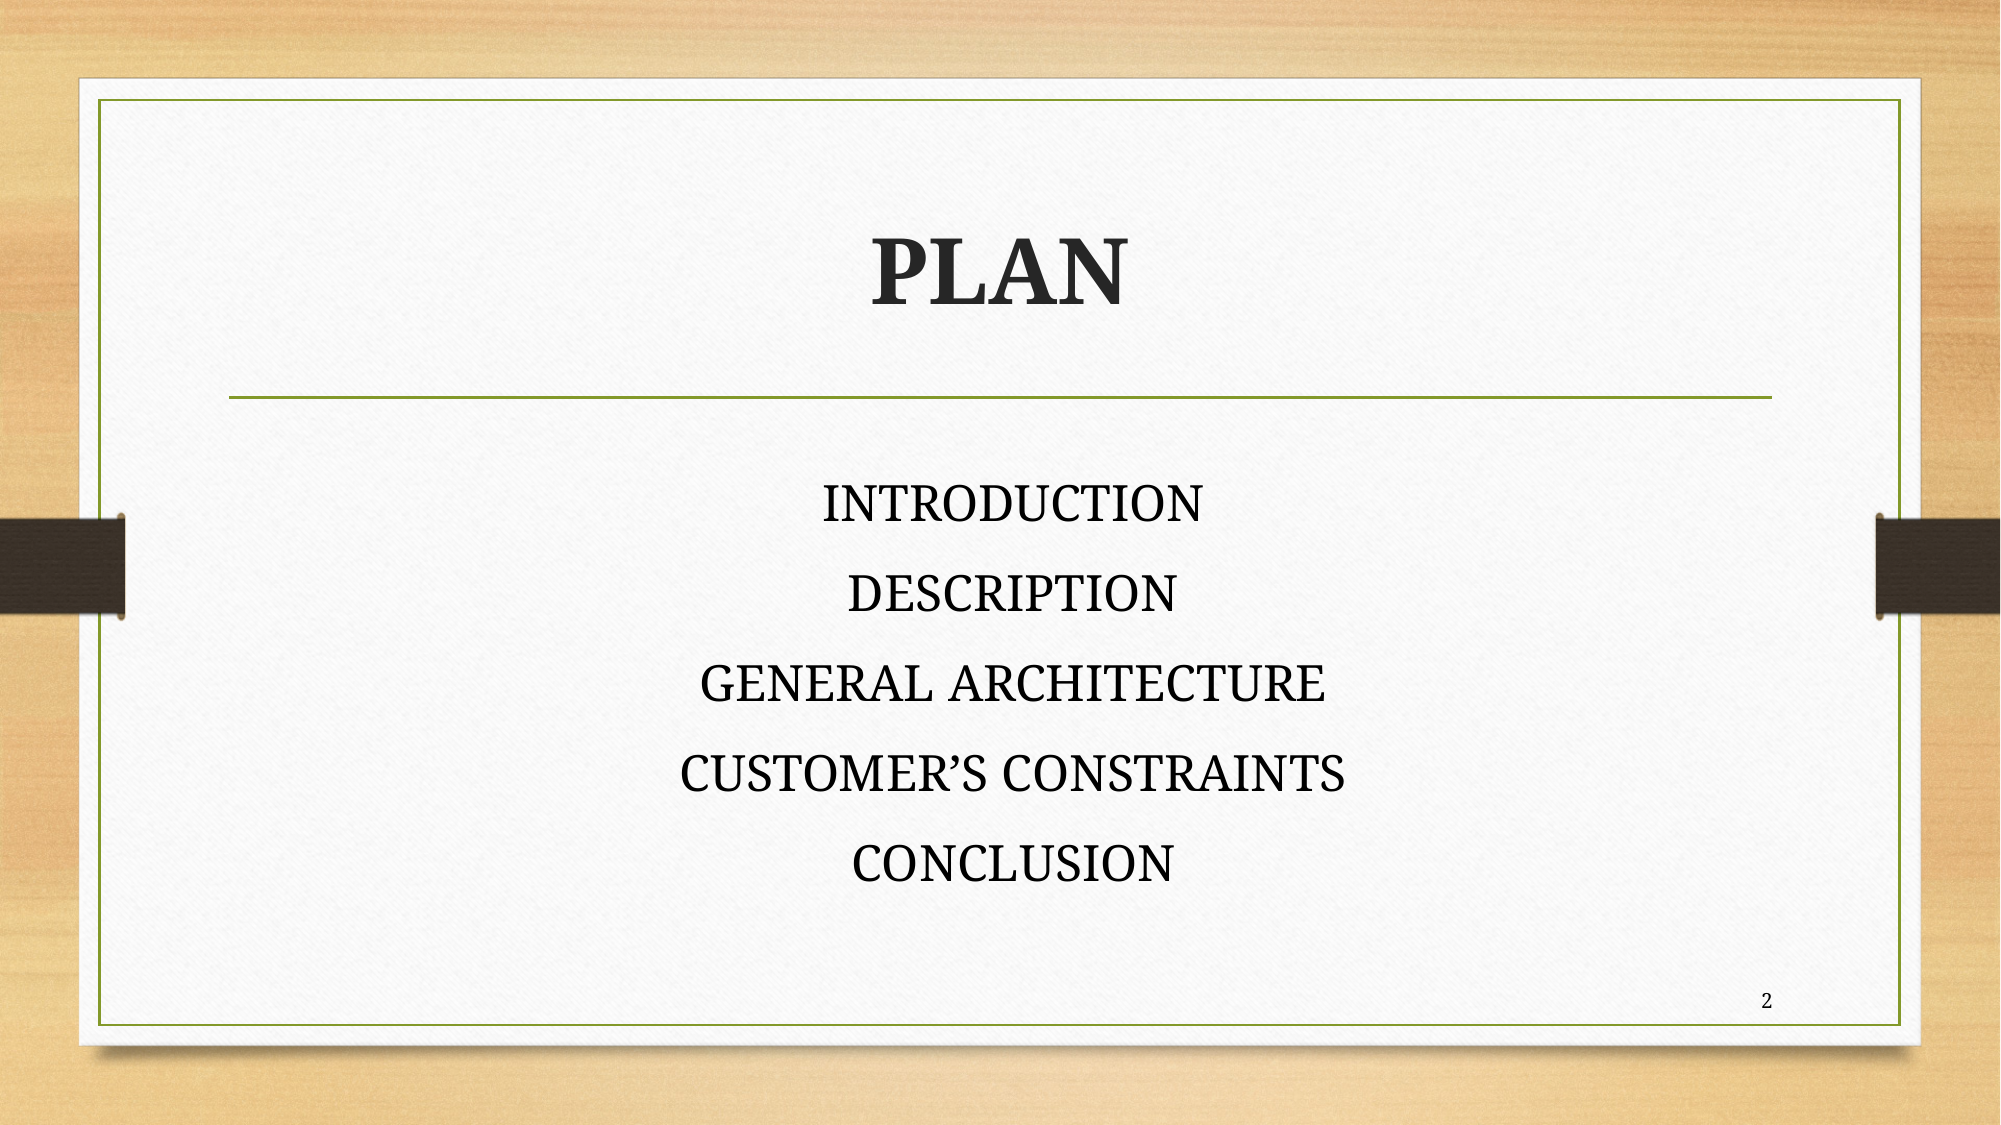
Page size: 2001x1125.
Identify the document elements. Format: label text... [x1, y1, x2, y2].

title PLAN [212, 161, 1788, 375]
picture [0, 0, 2001, 1125]
text_box INTRODUCTION DESCRIPTION GENERAL ARCHITECTURE CUSTOMER’S CONSTRAINTS CONCLUSION [212, 434, 1815, 899]
slide_number 2 [1698, 979, 1788, 1025]
